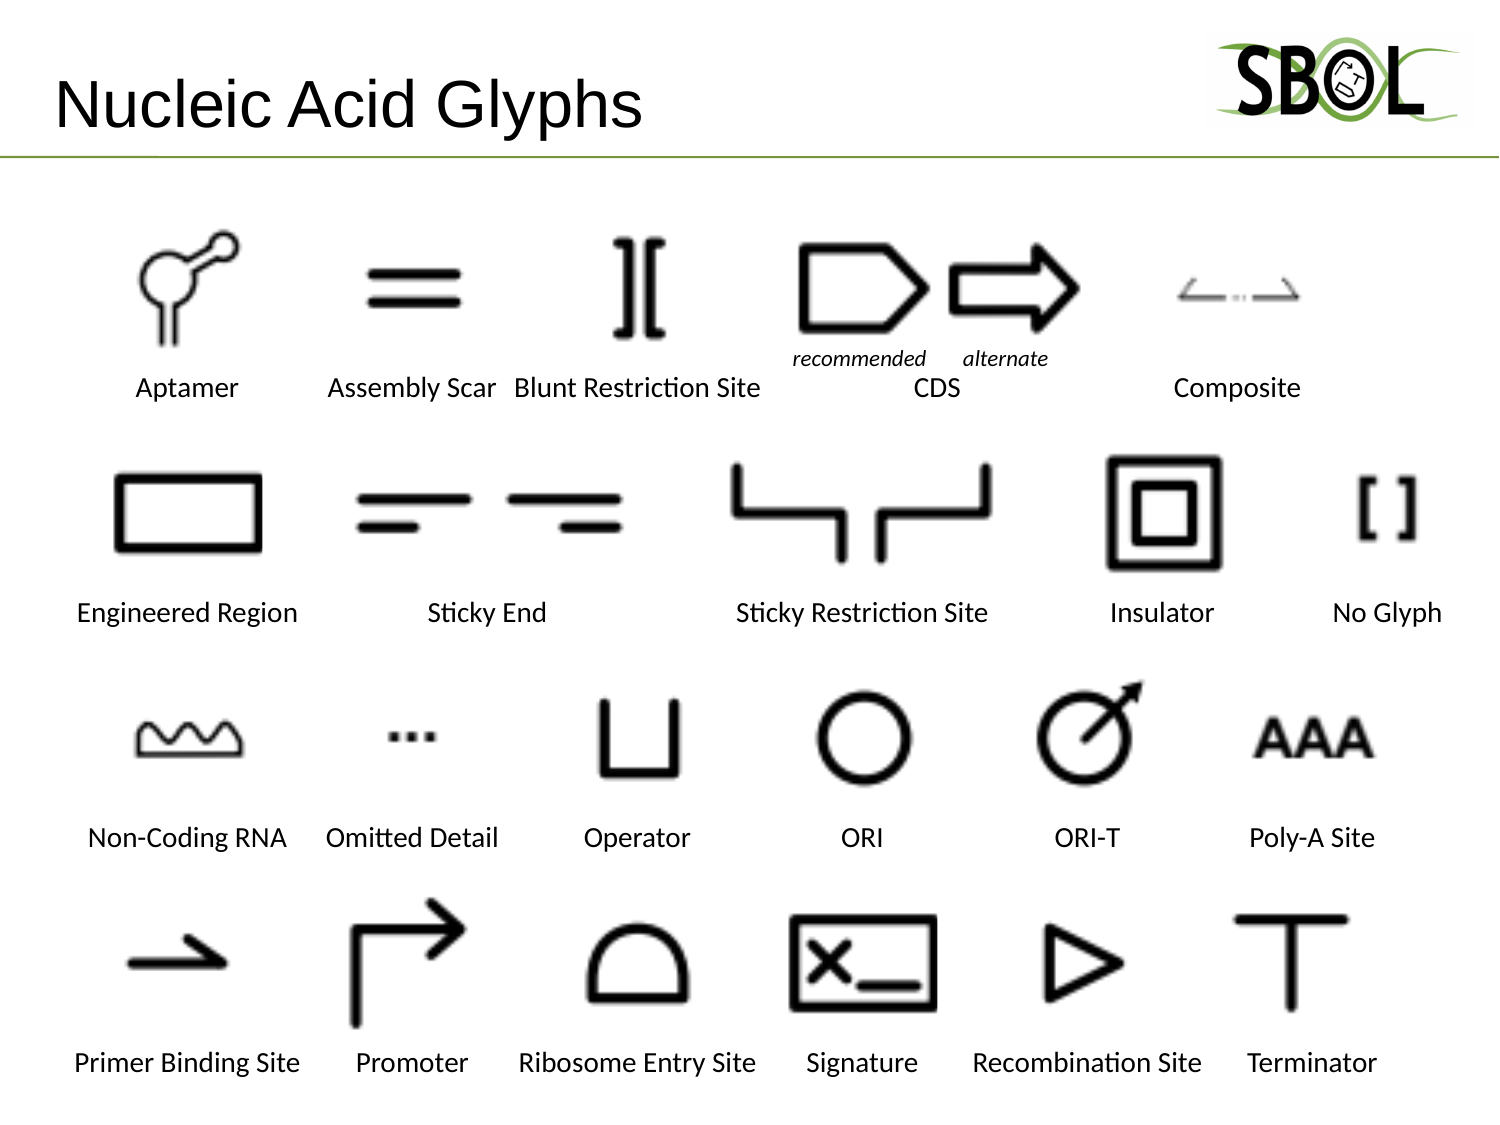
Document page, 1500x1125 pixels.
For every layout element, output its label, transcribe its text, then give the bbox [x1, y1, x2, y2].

picture [562, 210, 713, 362]
picture [1237, 660, 1388, 812]
picture [337, 435, 638, 587]
text_box Composite [1159, 364, 1316, 411]
picture [112, 435, 263, 587]
text_box Operator [568, 820, 707, 861]
text_box Terminator [1232, 1036, 1393, 1086]
text_box Insulator [1095, 596, 1230, 636]
text_box ORI [826, 821, 899, 861]
picture [337, 210, 488, 362]
text_box Poly-A Site [1234, 814, 1391, 861]
picture [1012, 660, 1163, 812]
picture [1162, 210, 1313, 362]
text_box No Glyph [1317, 595, 1458, 636]
picture [1204, 27, 1476, 131]
text_box Aptamer [120, 371, 255, 411]
text_box Omitted Detail [311, 811, 514, 861]
text_box ORI-T [1039, 821, 1136, 861]
text_box Signature [791, 1045, 934, 1086]
picture [560, 885, 712, 1037]
text_box Promoter [340, 1044, 484, 1086]
picture [112, 660, 263, 812]
picture [112, 210, 263, 362]
picture [562, 660, 713, 812]
picture [787, 210, 1088, 362]
picture [787, 885, 938, 1037]
text_box Assembly Scar [312, 361, 512, 411]
picture [1006, 885, 1158, 1037]
text_box CDS [899, 379, 976, 411]
title Nucleic Acid Glyphs [39, 44, 1390, 158]
picture [712, 435, 1013, 587]
text_box Ribosome Entry Site [503, 1036, 772, 1086]
picture [331, 885, 482, 1037]
text_box Recombination Site [957, 1036, 1217, 1086]
picture [1312, 435, 1463, 587]
text_box Primer Binding Site [59, 1036, 316, 1086]
picture [99, 885, 251, 1037]
text_box Sticky End [412, 595, 563, 636]
text_box Sticky Restriction Site [721, 595, 1004, 636]
text_box Blunt Restriction Site [512, 361, 776, 411]
text_box recommended alternate [777, 336, 1075, 379]
picture [337, 660, 488, 812]
picture [1087, 435, 1238, 587]
picture [787, 660, 938, 812]
picture [1214, 885, 1365, 1037]
text_box Engineered Region [62, 586, 313, 636]
text_box Non-Coding RNA [73, 811, 302, 861]
